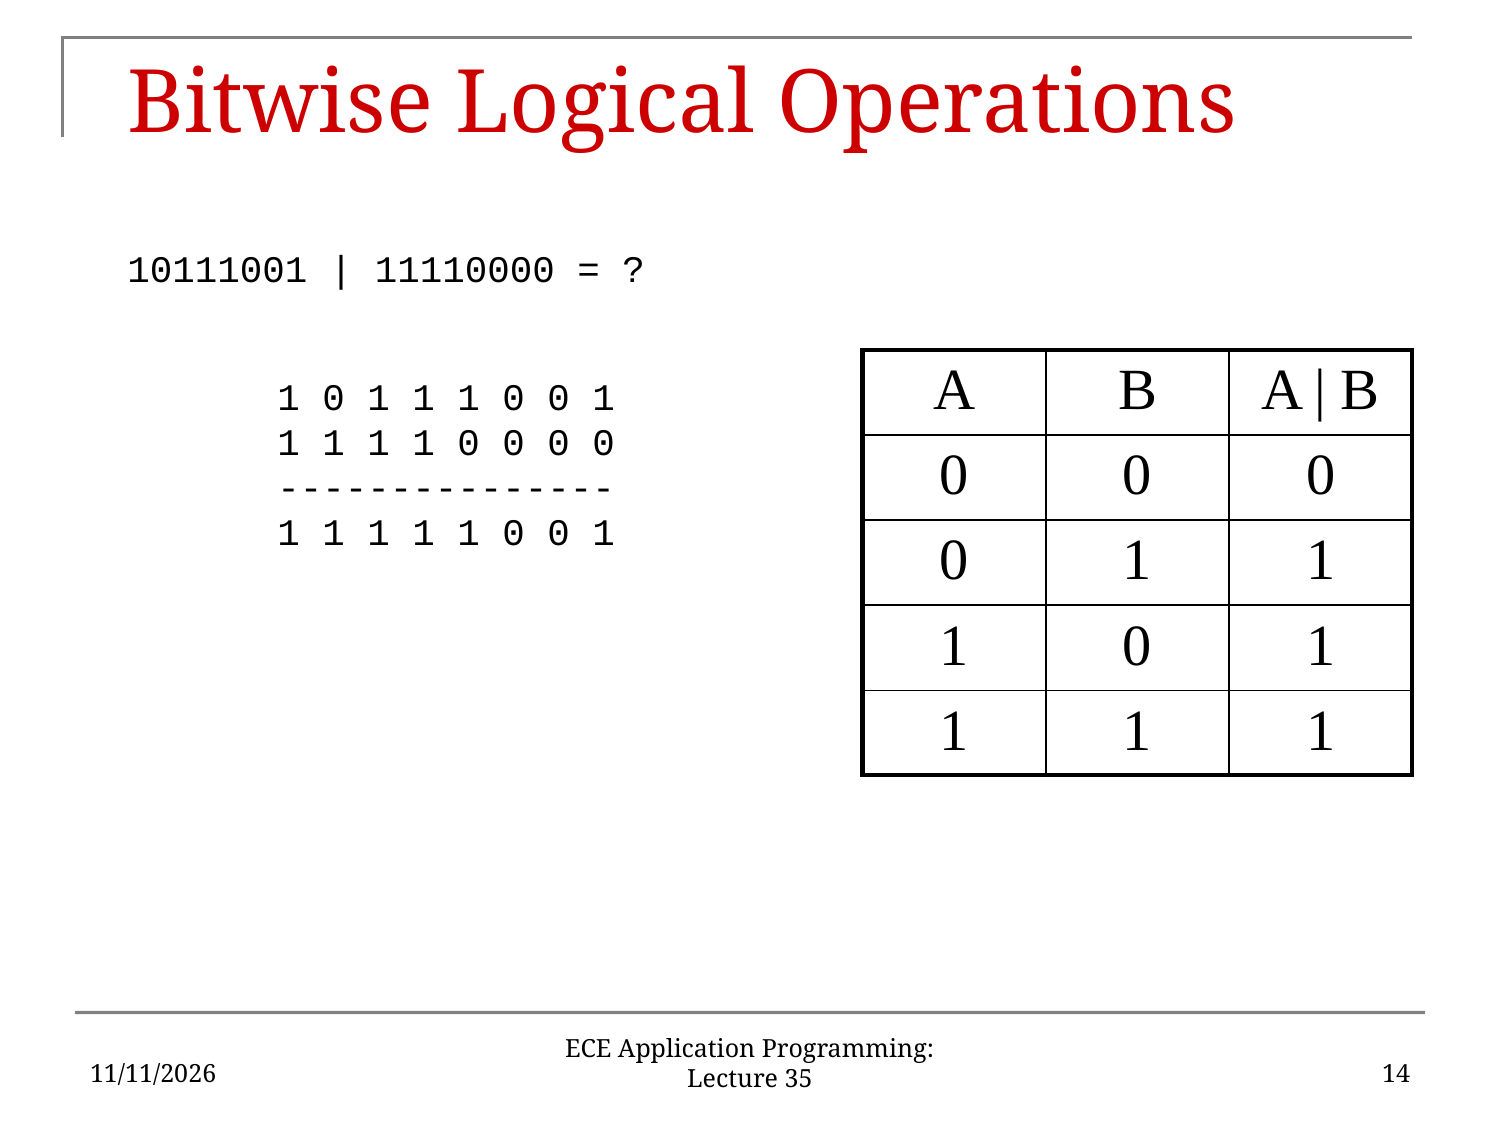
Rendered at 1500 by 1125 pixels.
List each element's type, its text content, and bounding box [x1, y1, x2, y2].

table_cell 0 [1230, 436, 1410, 519]
table_header B [1047, 352, 1228, 434]
table_cell 0 [865, 521, 1045, 604]
table_cell 1 [1230, 606, 1410, 690]
text_box 10111001 | 11110000 = ? 1 0 1 1 1 0 0 1 1 1 1 1 0 0 0 0 --------------- 1 1 1 1 1 0 0 1 [112, 237, 900, 624]
table_header A | B [1230, 352, 1410, 434]
table_cell 1 [1047, 691, 1228, 773]
table_cell 1 [1047, 521, 1228, 604]
table_header A [865, 352, 1045, 434]
table_cell 0 [1047, 436, 1228, 519]
footer ECE Application Programming: Lecture 35 [512, 1024, 988, 1101]
title Bitwise Logical Operations [112, 37, 1388, 175]
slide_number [74, 1023, 426, 1100]
table_cell 0 [1047, 606, 1228, 690]
table_cell 1 [1230, 521, 1410, 604]
table_cell 1 [865, 606, 1045, 690]
table_cell 1 [865, 691, 1045, 773]
slide_number 14 [1074, 1023, 1426, 1100]
table_cell 0 [865, 436, 1045, 519]
table_cell 1 [1230, 691, 1410, 773]
